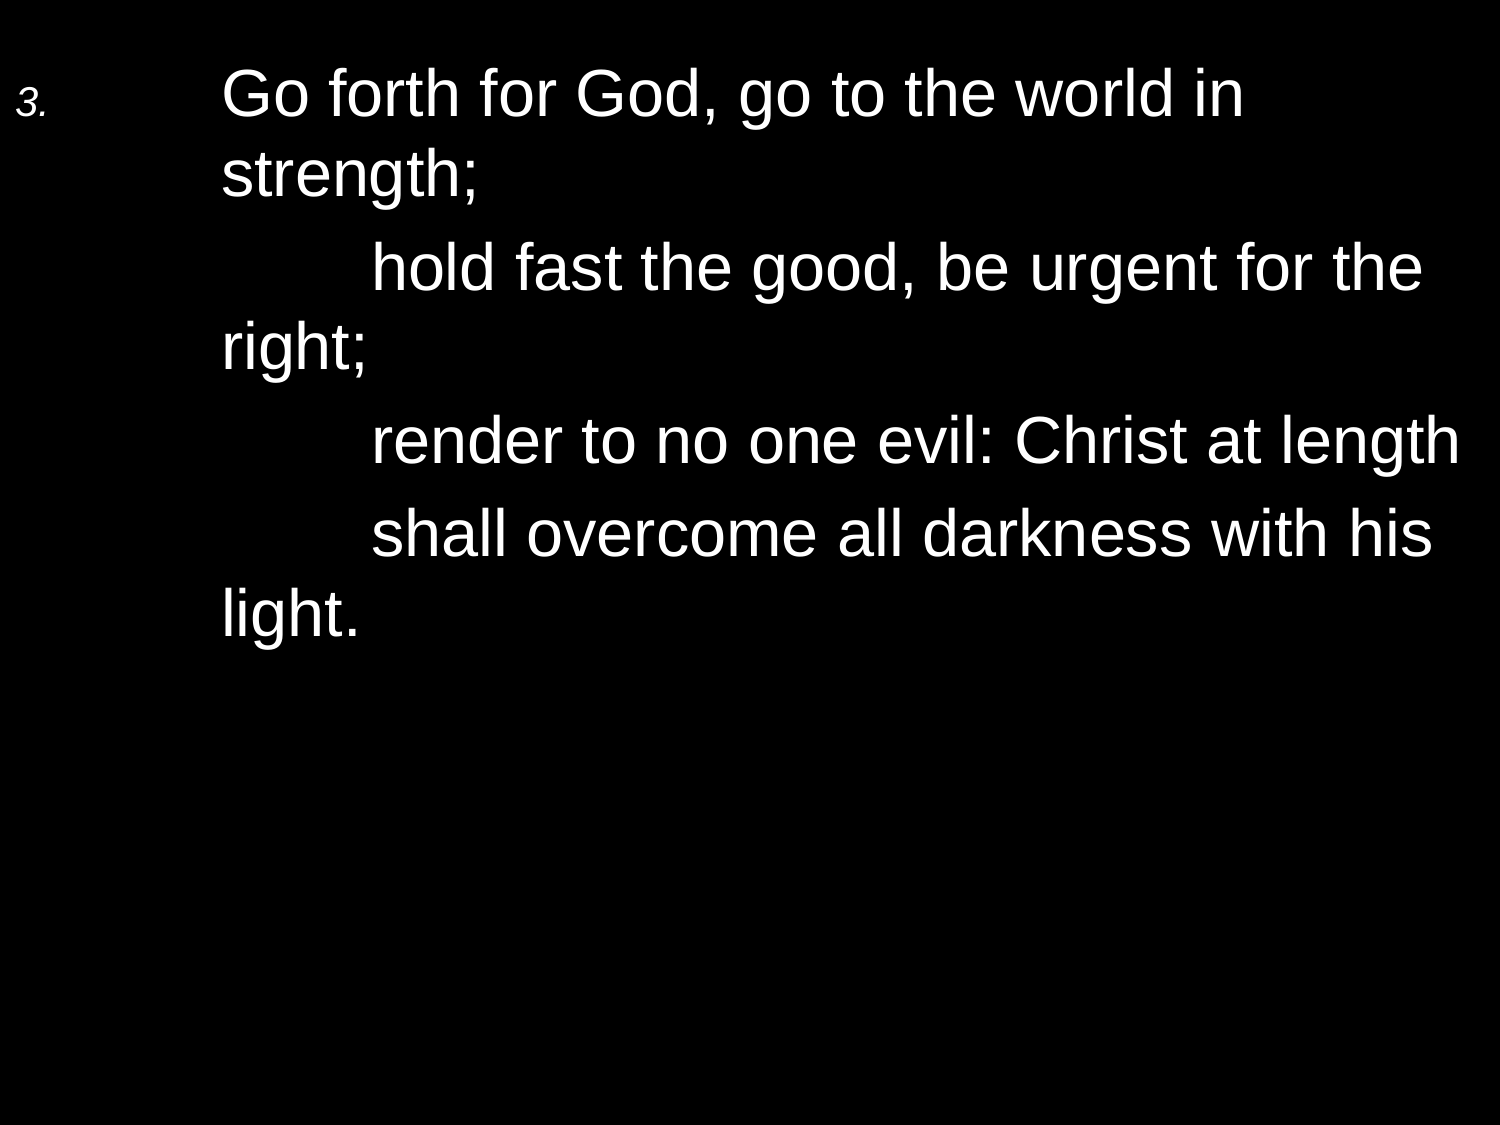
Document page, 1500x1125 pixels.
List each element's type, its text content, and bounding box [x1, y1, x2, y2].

list 3. Go forth for God, go to the world in strength; hold fast the good, be urgent for the right; render to no one evil: Christ at length shall overcome all darkness with his light. [0, 42, 1500, 1047]
